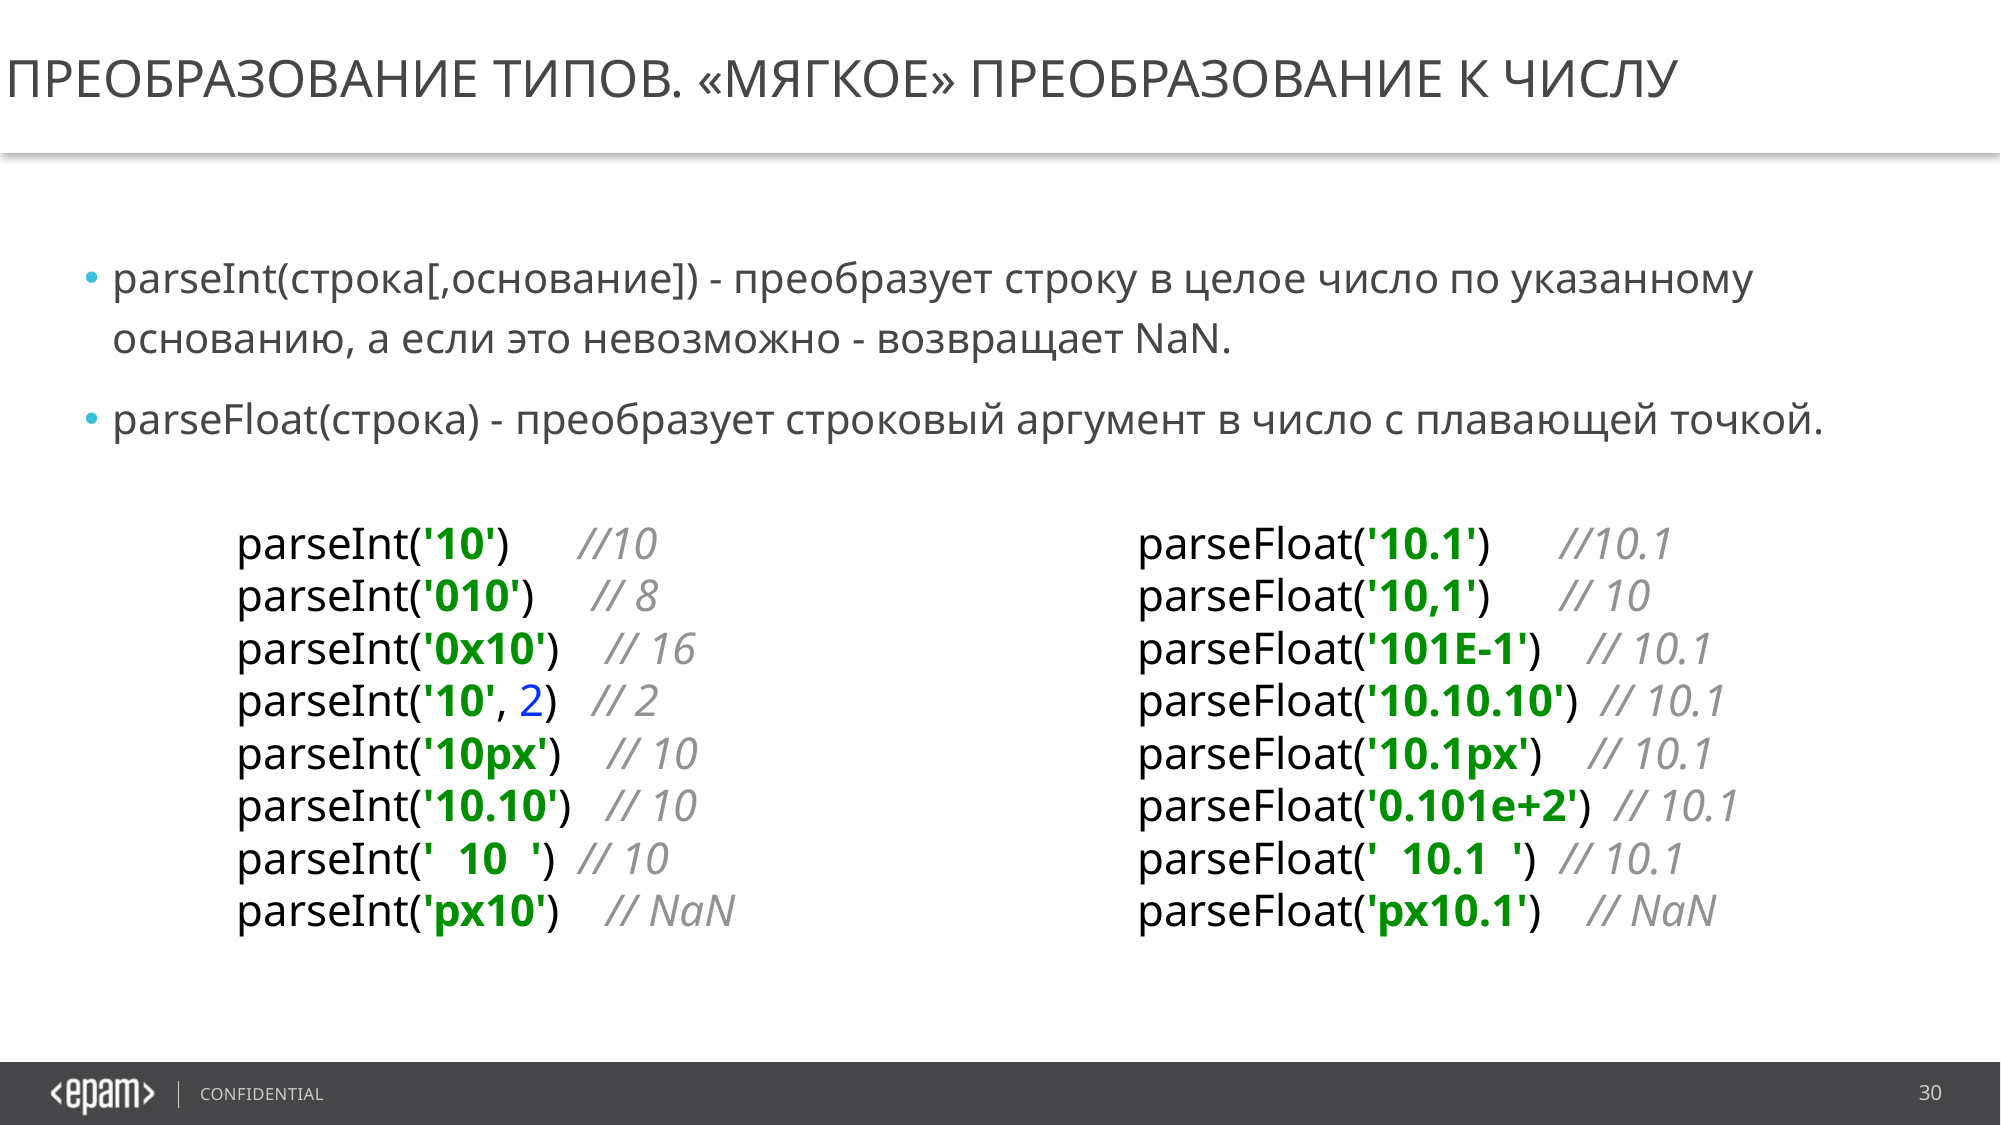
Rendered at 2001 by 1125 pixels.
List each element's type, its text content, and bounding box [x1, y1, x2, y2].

text_box parseFloat('10.1') //10.1 parseFloat('10,1') // 10 parseFloat('101E-1') // 10.1 parseFloat('10.10.10') // 10.1 parseFloat('10.1px') // 10.1 parseFloat('0.101e+2') // 10.1 parseFloat(' 10.1 ') // 10.1 parseFloat('px10.1') // NaN [1129, 508, 1749, 943]
text_box parseInt('10') //10 parseInt('010') // 8 parseInt('0x10') // 16 parseInt('10', 2) // 2 parseInt('10px') // 10 parseInt('10.10') // 10 parseInt(' 10 ') // 10 parseInt('px10') // NaN [229, 508, 744, 943]
slide_number 30 [1910, 1071, 1951, 1111]
list Преобразование типов. «Мягкое» преобразование к числу [0, 0, 2000, 154]
list parseInt(строка[,основание]) - преобразует строку в целое число по указанному основанию, а если это невозможно - возвращает NaN. parseFloat(строка) - преобразует строковый аргумент в число с плавающей точкой. [78, 235, 1904, 478]
picture [50, 1078, 155, 1116]
